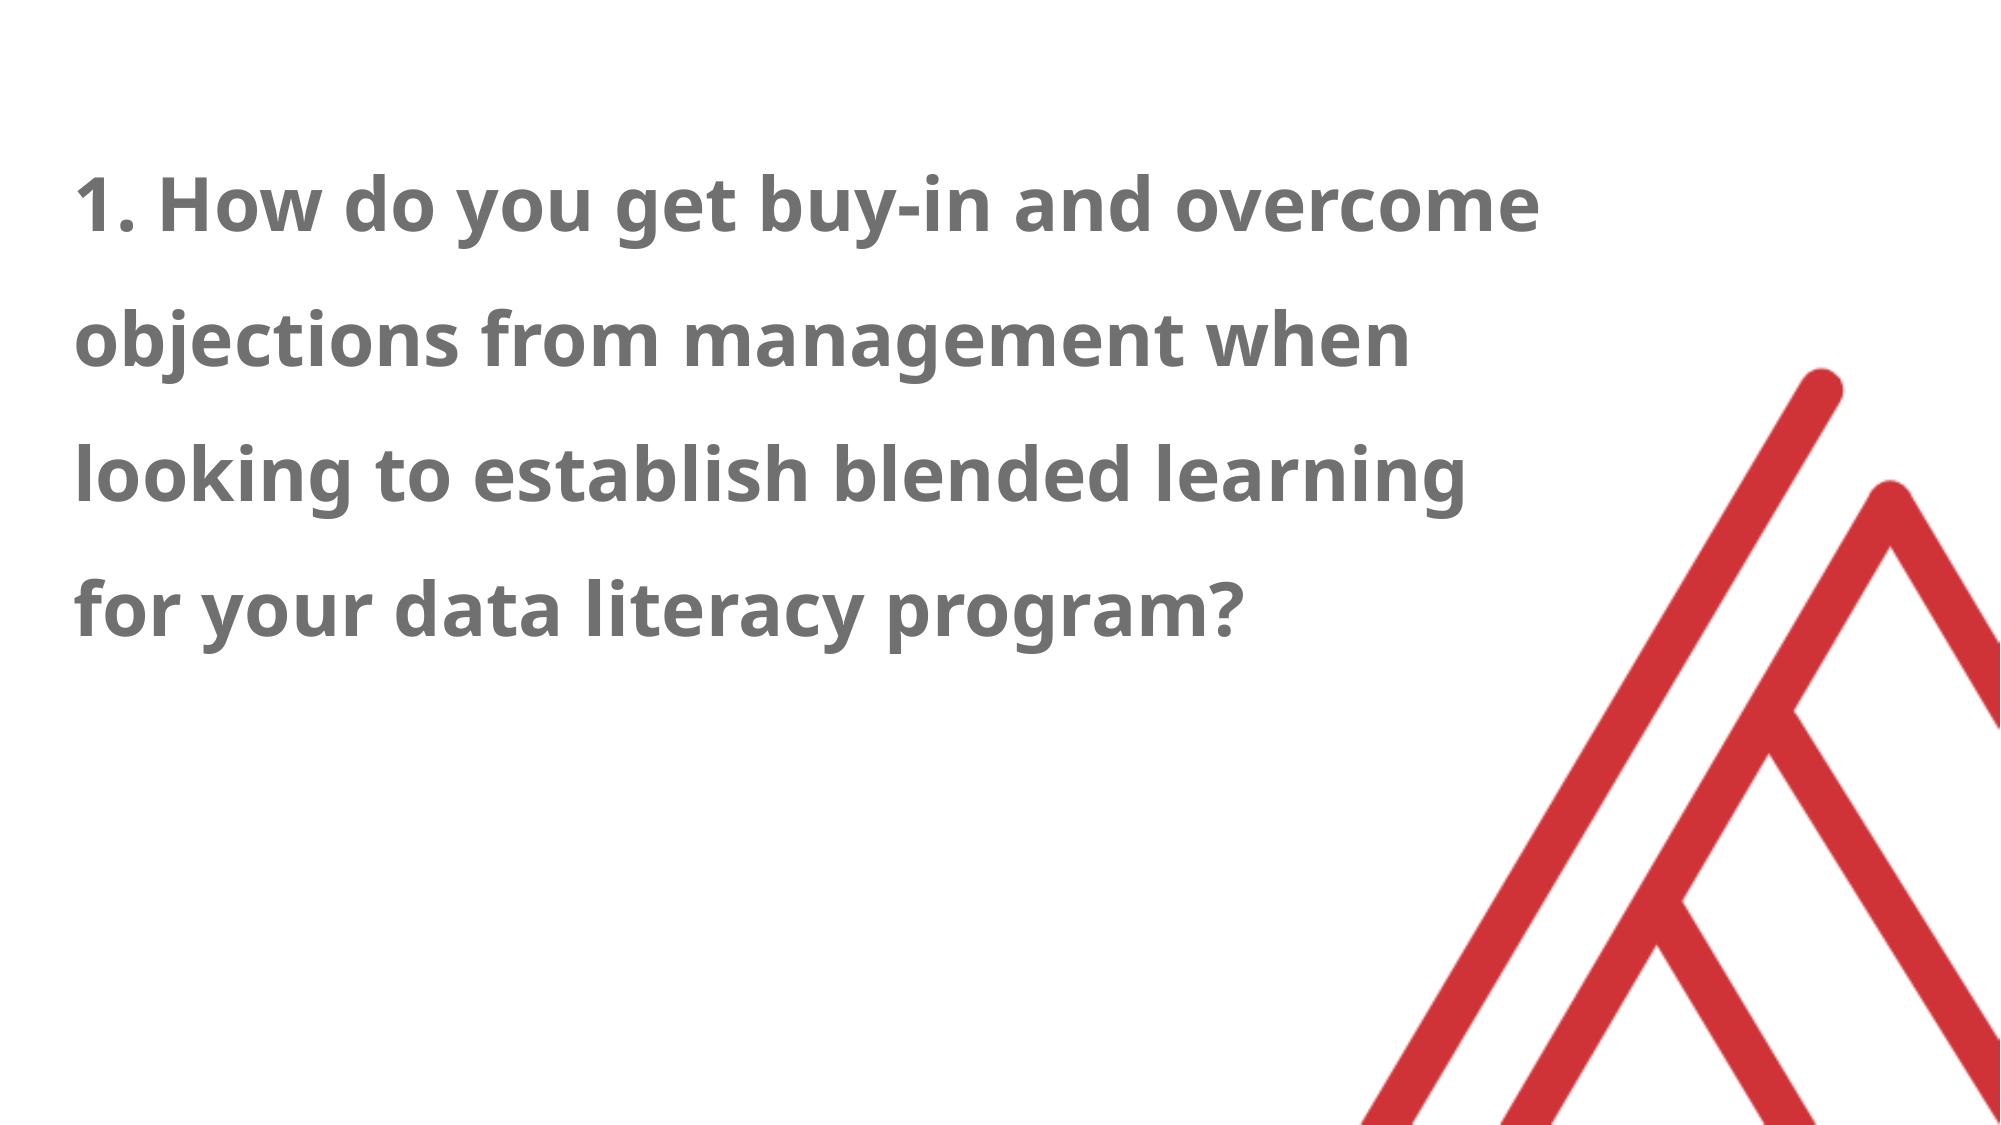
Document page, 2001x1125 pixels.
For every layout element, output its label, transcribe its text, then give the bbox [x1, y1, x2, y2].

text_box 1. How do you get buy-in and overcome objections from management when looking to establish blended learning for your data literacy program? [58, 103, 1613, 659]
picture [1334, 362, 2000, 1125]
